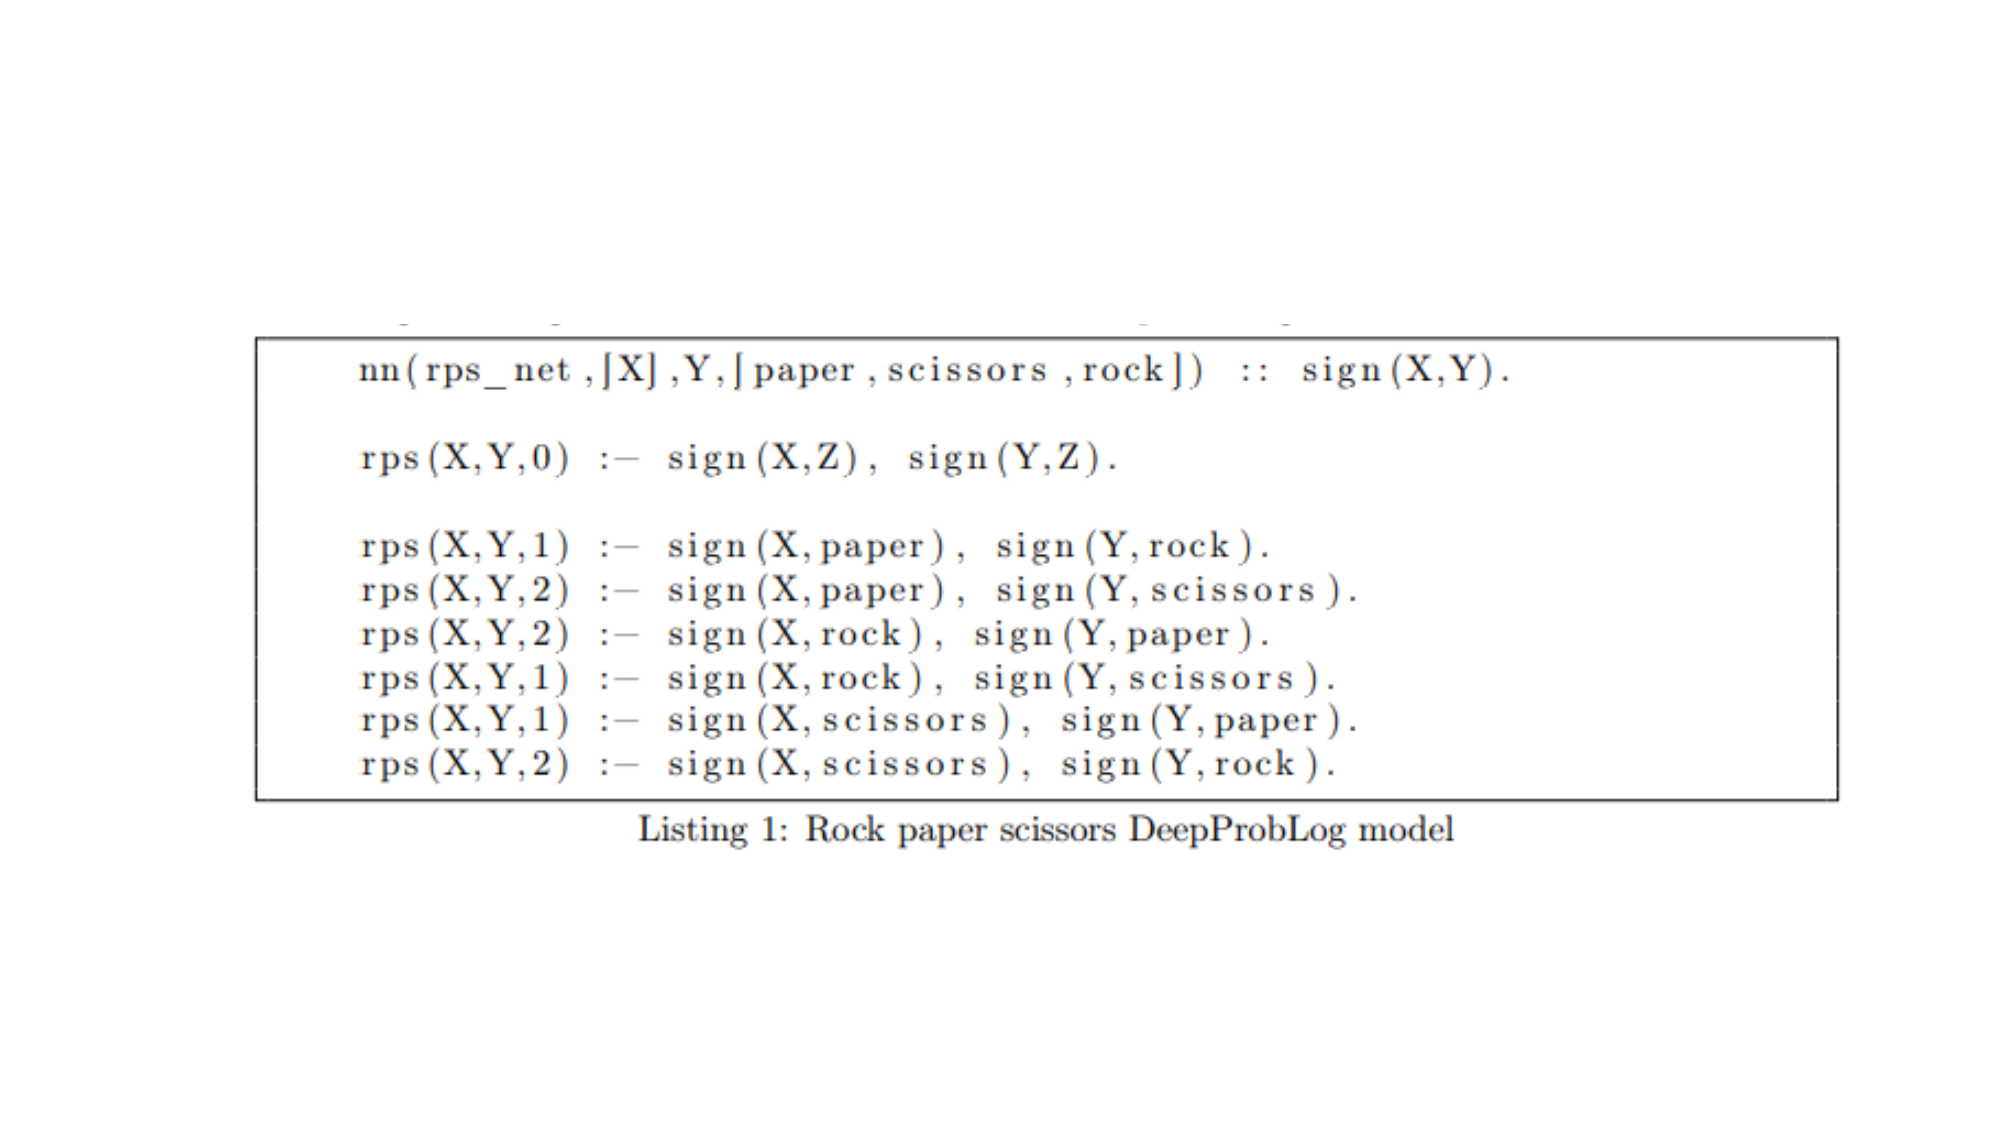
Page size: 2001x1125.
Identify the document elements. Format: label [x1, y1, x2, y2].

list [214, 324, 1945, 859]
